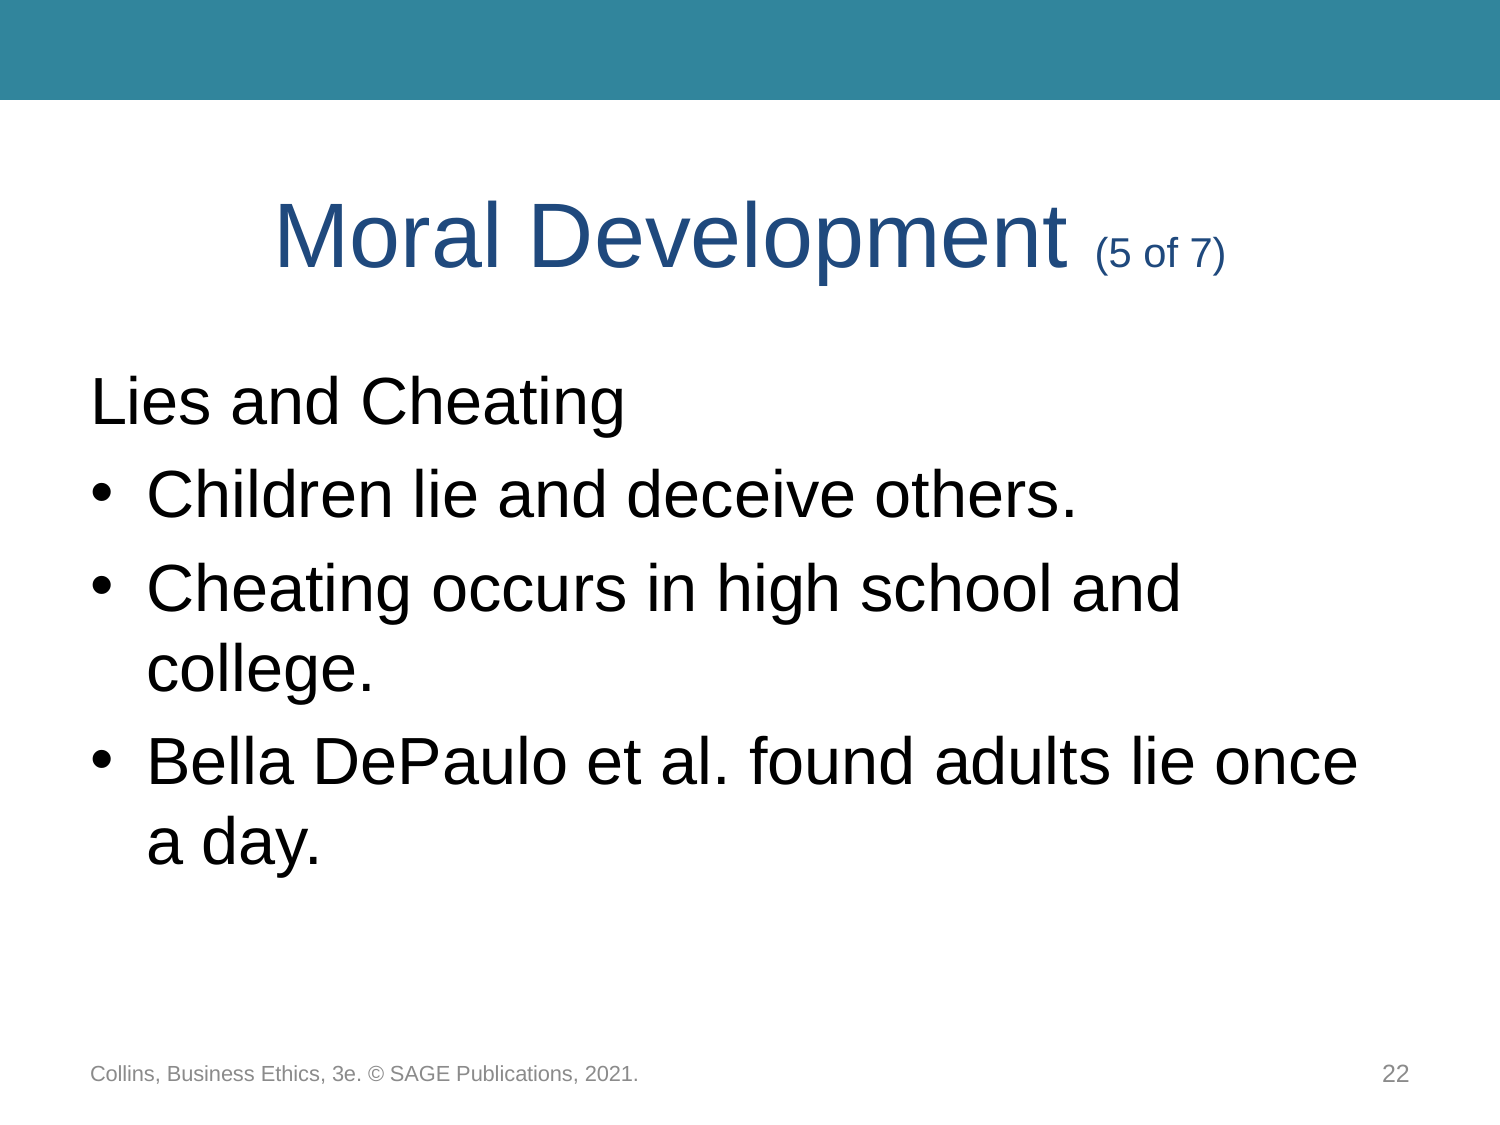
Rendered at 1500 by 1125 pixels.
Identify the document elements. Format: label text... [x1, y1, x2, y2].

title Moral Development (5 of 7) [75, 137, 1425, 325]
footer Collins, Business Ethics, 3e. © SAGE Publications, 2021. [75, 1042, 1313, 1103]
slide_number 22 [1350, 1042, 1425, 1103]
list Lies and Cheating Children lie and deceive others. Cheating occurs in high school and college. Bella DePaulo et al. found adults lie once a day. [75, 350, 1425, 1005]
